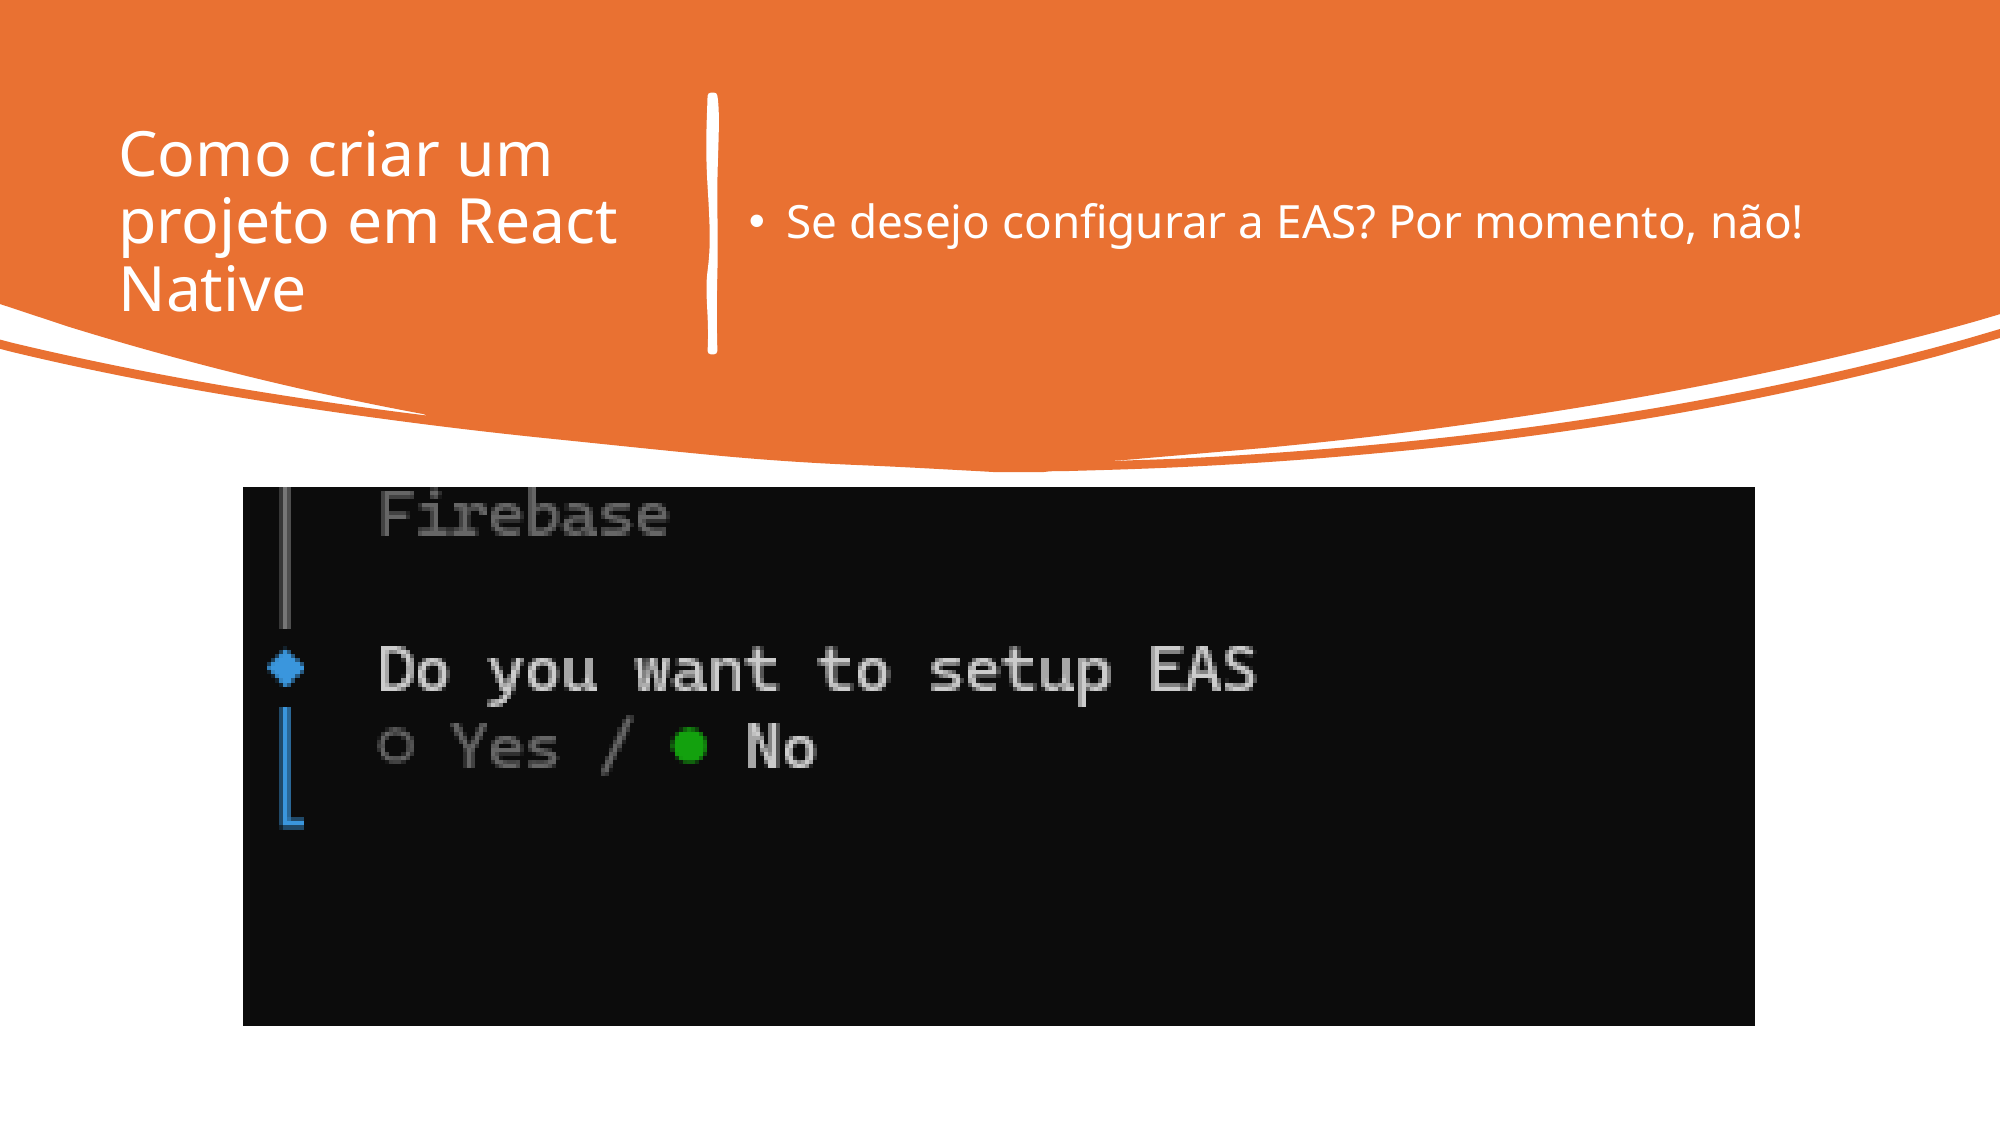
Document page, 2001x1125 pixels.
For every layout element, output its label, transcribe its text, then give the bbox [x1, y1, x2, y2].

text_box [0, 0, 2000, 474]
list Se desejo configurar a EAS? Por momento, não! [733, 103, 1895, 344]
picture [242, 486, 1756, 1026]
text_box [708, 94, 718, 353]
title Como criar um projeto em React Native [103, 103, 694, 344]
text_box [0, 306, 358, 404]
text_box [0, 340, 2000, 1125]
text_box [1236, 317, 2000, 453]
